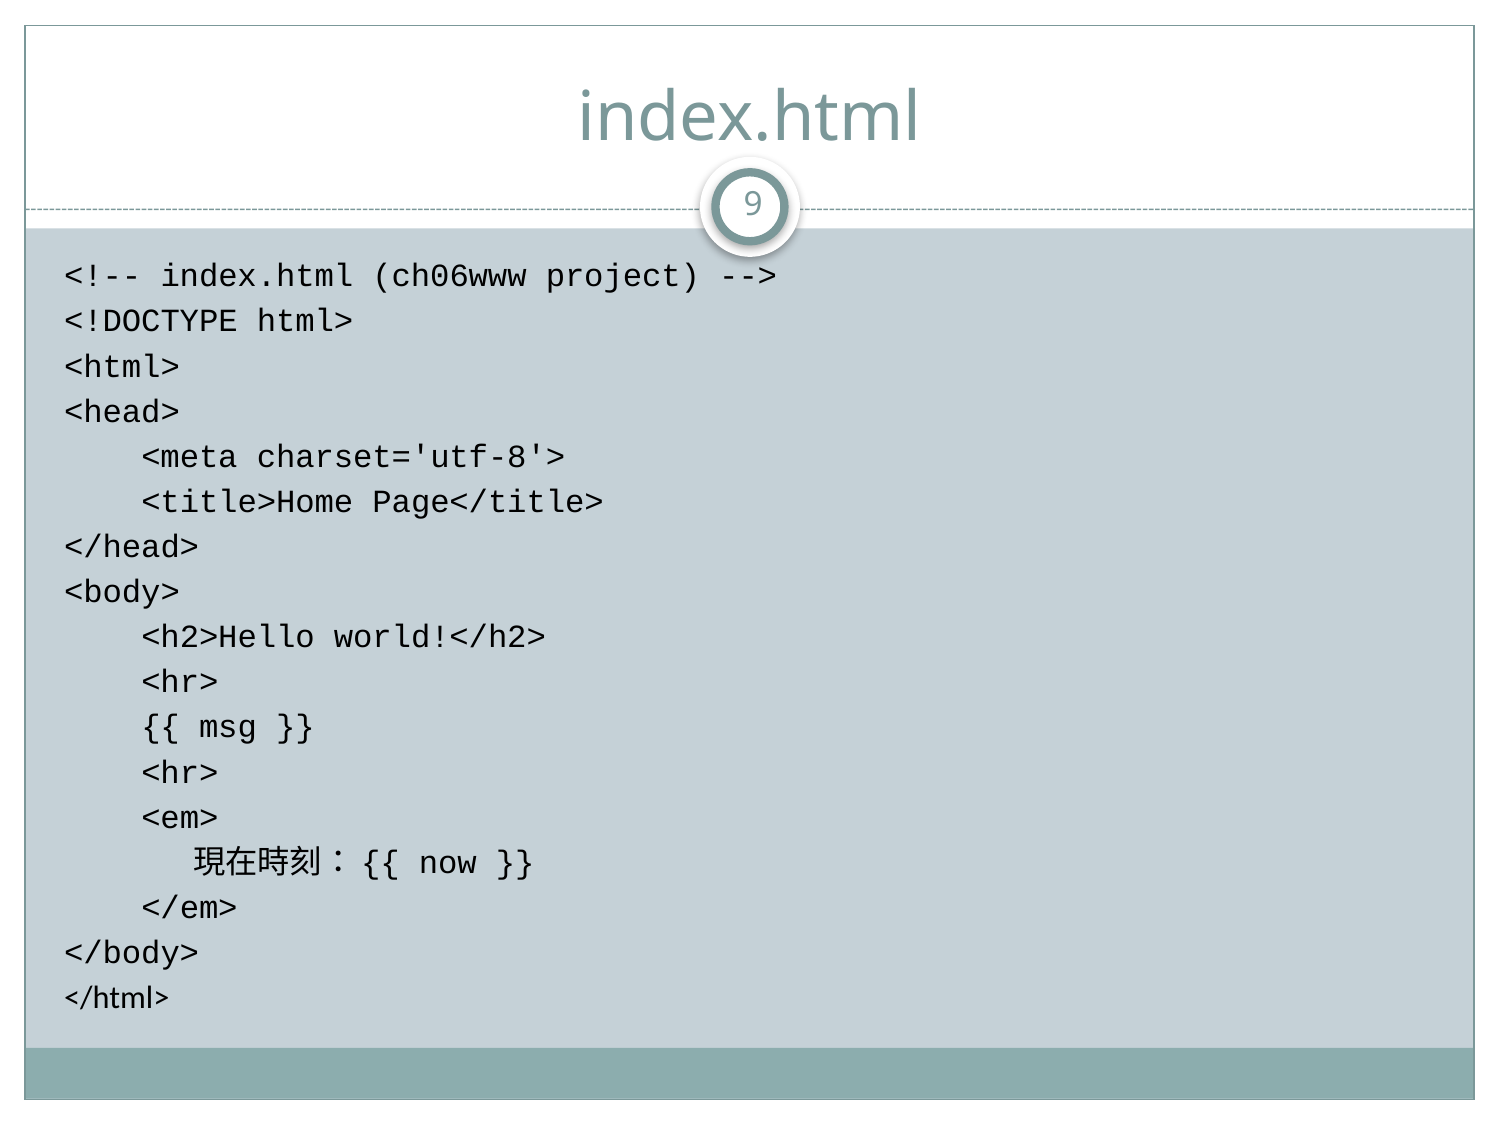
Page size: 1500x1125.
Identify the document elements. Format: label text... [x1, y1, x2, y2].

list <!-- index.html (ch06www project) --> <!DOCTYPE html> <html> <head> <meta charset='utf-8'> <title>Home Page</title> </head> <body> <h2>Hello world!</h2> <hr> {{ msg }} <hr> <em> 現在時刻：{{ now }} </em> </body> </html> [49, 247, 1445, 1028]
slide_number 9 [715, 168, 791, 241]
title index.html [49, 37, 1450, 162]
